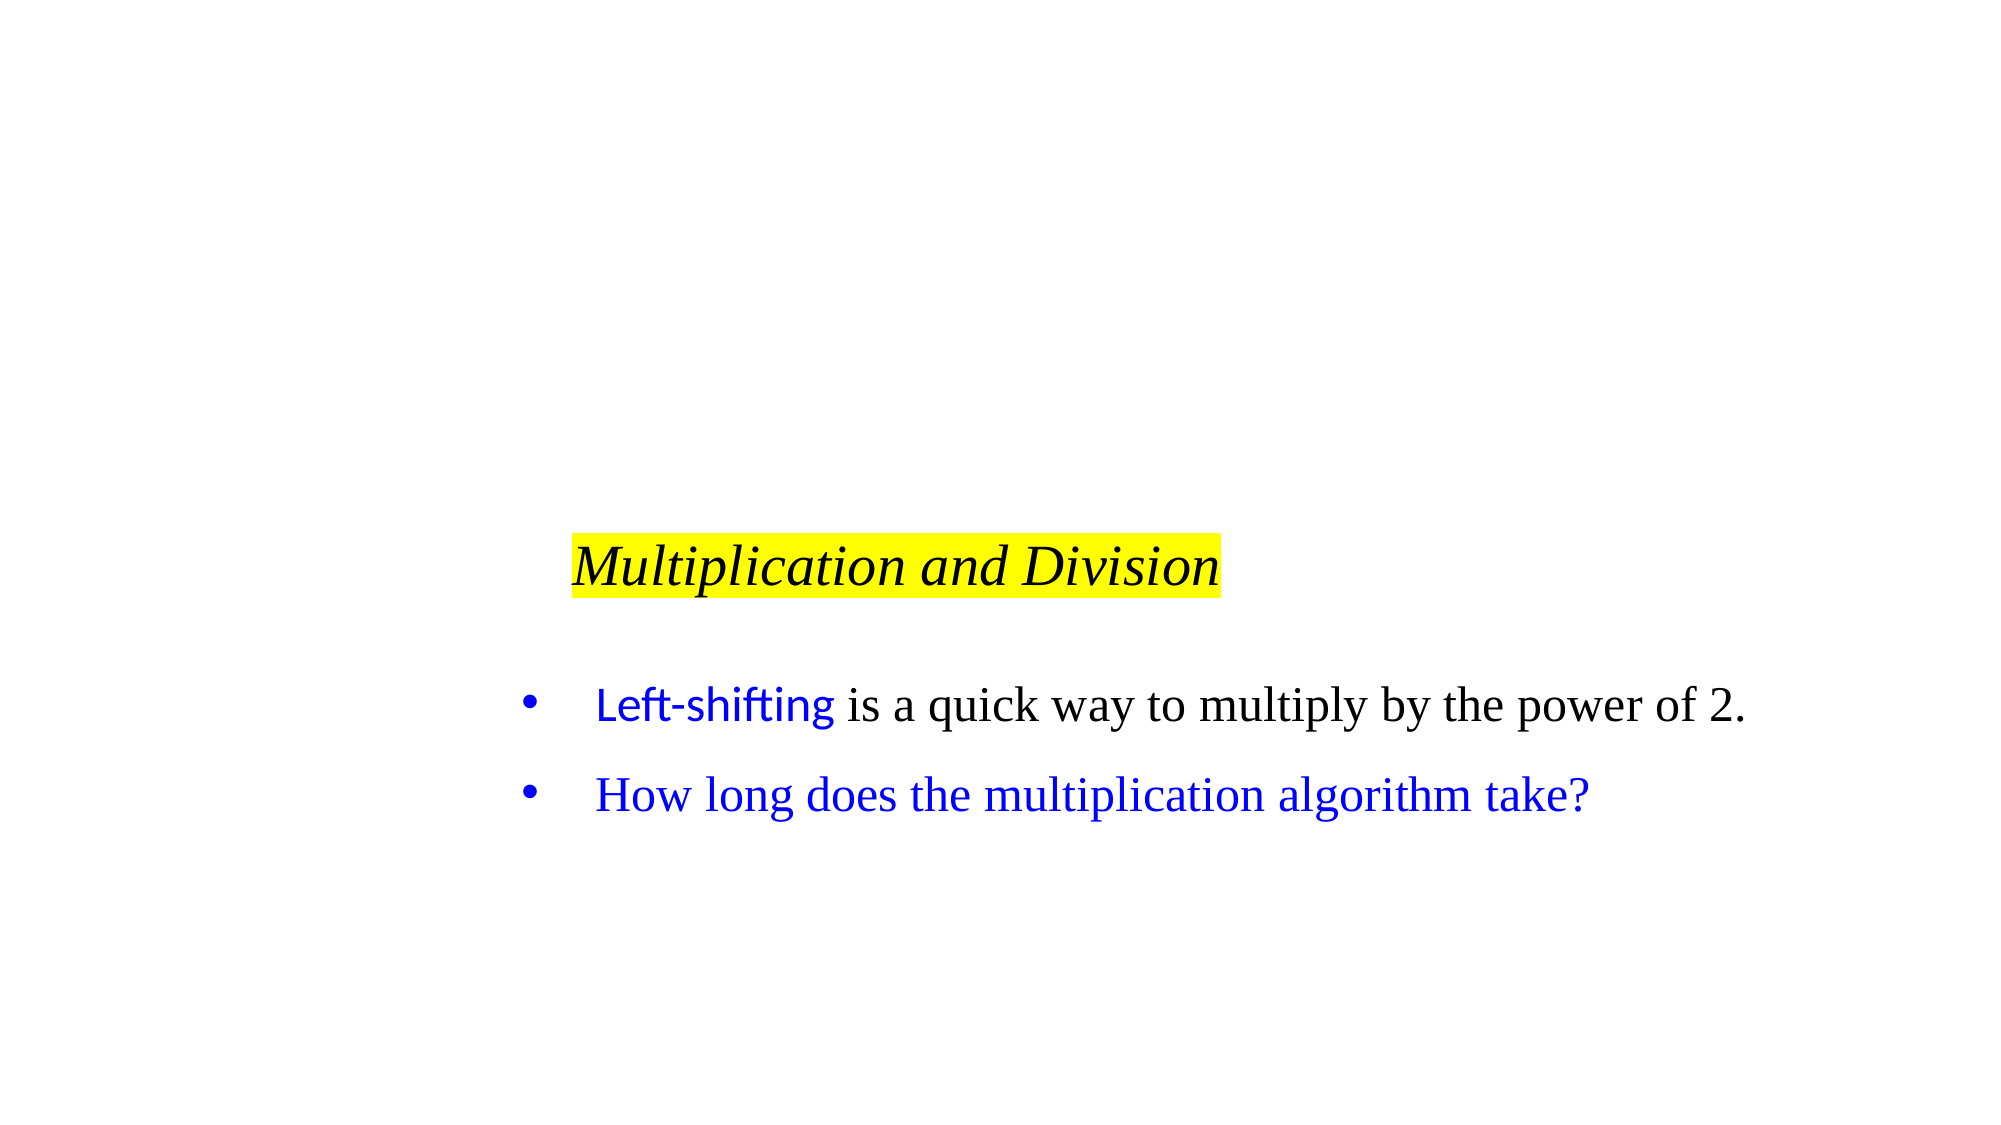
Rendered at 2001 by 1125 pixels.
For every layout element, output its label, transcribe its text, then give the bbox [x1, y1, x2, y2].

text_box Left-shifting is a quick way to multiply by the power of 2. How long does the multiplication algorithm take? [431, 633, 1799, 829]
text_box Multiplication and Division [557, 519, 1256, 605]
